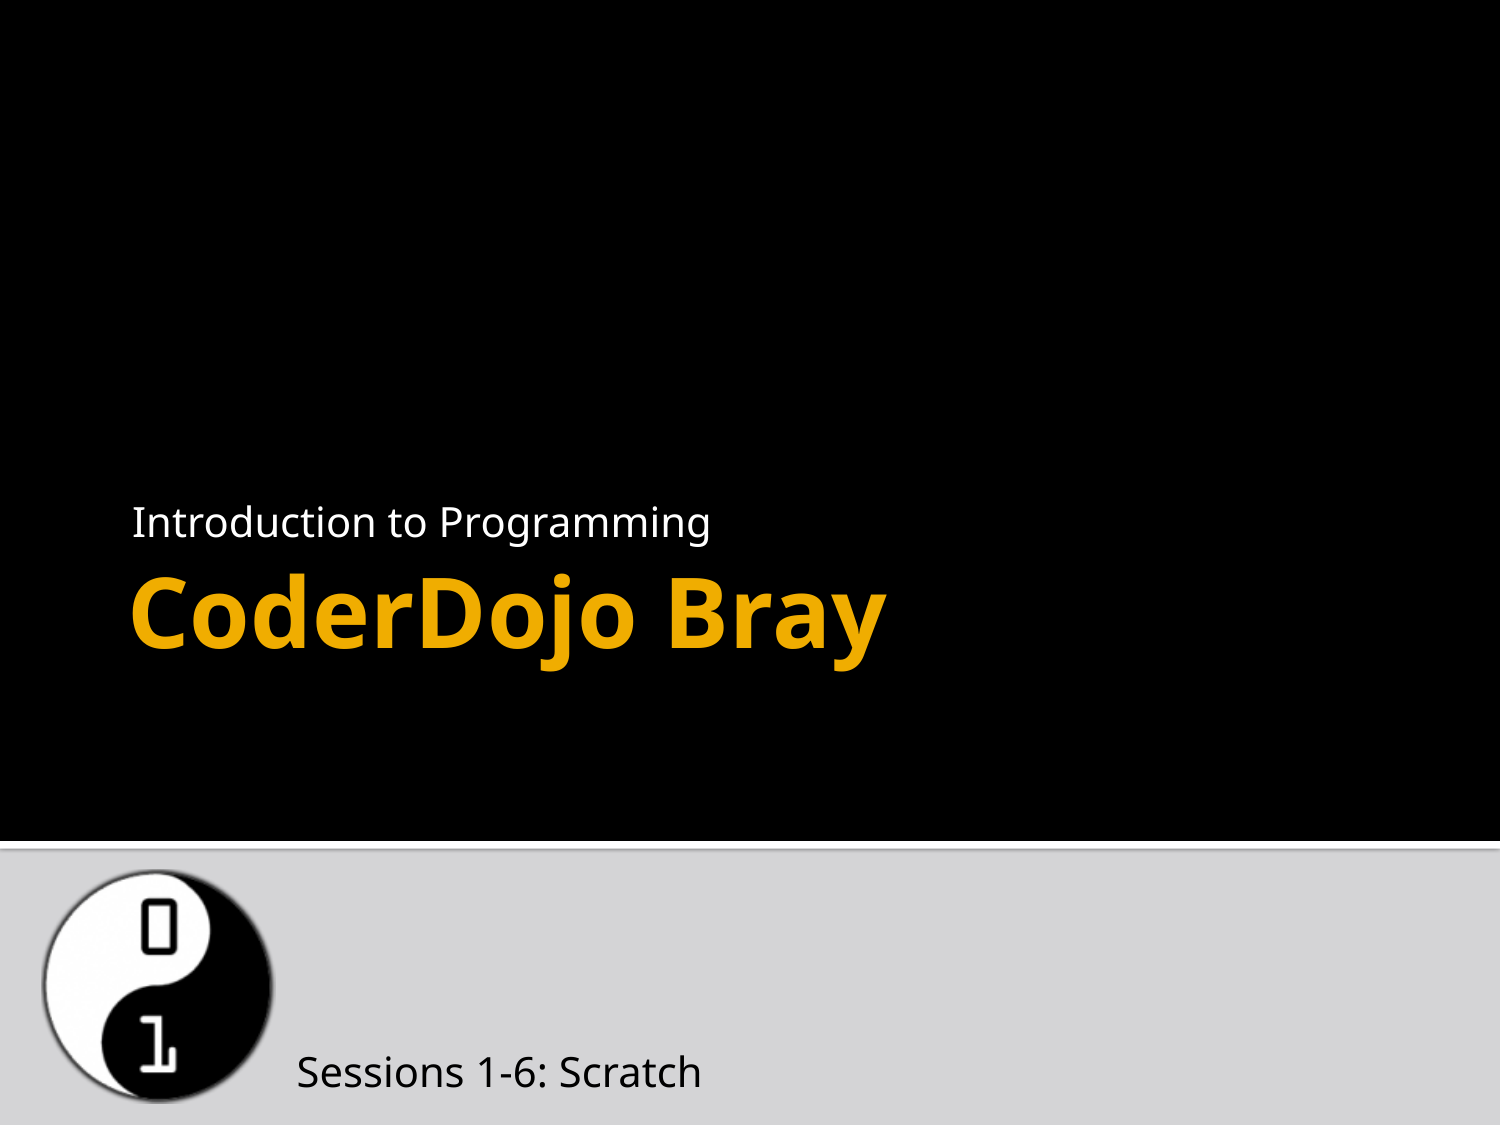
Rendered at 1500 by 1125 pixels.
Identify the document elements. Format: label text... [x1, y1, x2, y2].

title CoderDojo Bray [112, 550, 1438, 825]
picture [41, 869, 276, 1105]
text_box Sessions 1-6: Scratch [281, 1038, 718, 1104]
subtitle Introduction to Programming [112, 299, 1438, 546]
